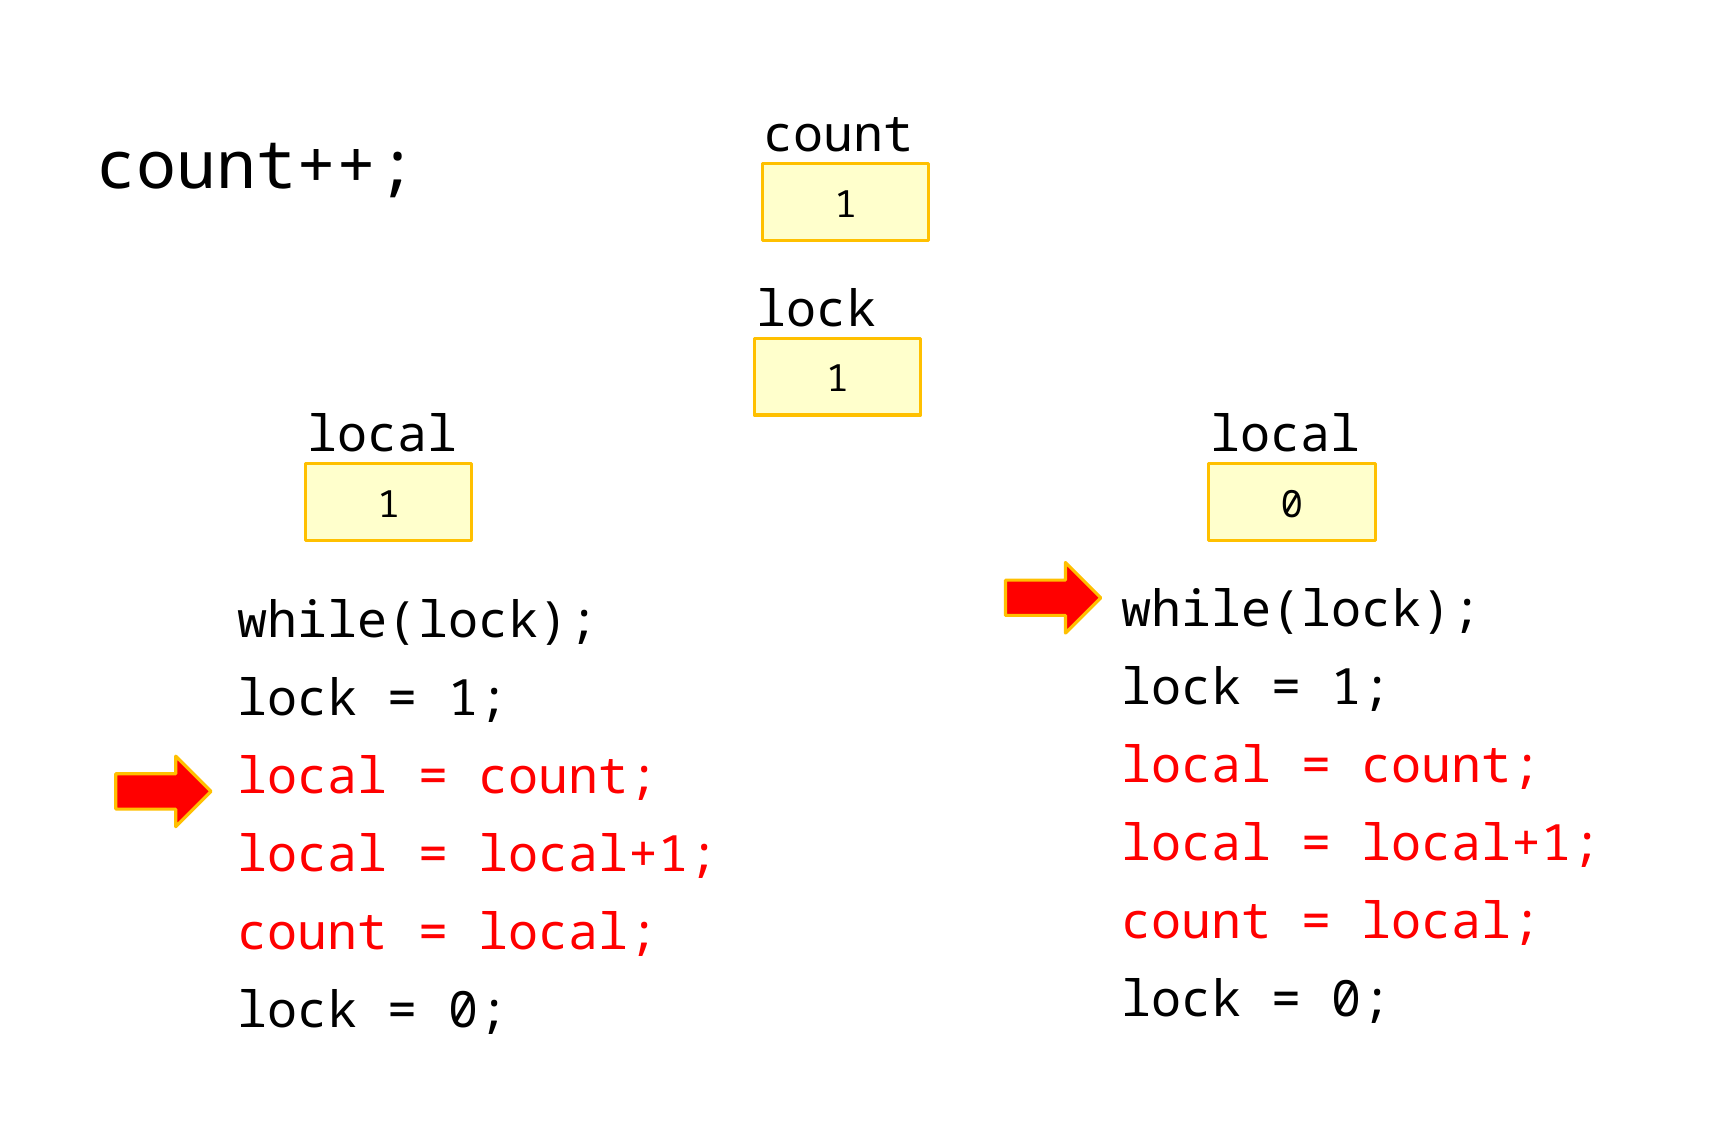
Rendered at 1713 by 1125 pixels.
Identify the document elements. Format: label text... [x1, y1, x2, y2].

text_box while(lock); lock = 1; local = count; local = local+1; count = local; lock = 0; [223, 562, 733, 1045]
text_box 1 [303, 462, 474, 543]
text_box count++; [81, 90, 432, 210]
text_box [113, 754, 214, 829]
text_box local [292, 376, 472, 470]
text_box local [1195, 376, 1376, 470]
text_box lock [742, 250, 892, 344]
text_box 0 [1207, 462, 1377, 543]
text_box 1 [760, 162, 931, 243]
text_box 1 [752, 336, 923, 417]
text_box [1003, 560, 1103, 636]
text_box while(lock); lock = 1; local = count; local = local+1; count = local; lock = 0; [1106, 550, 1617, 1034]
text_box count [749, 76, 929, 170]
